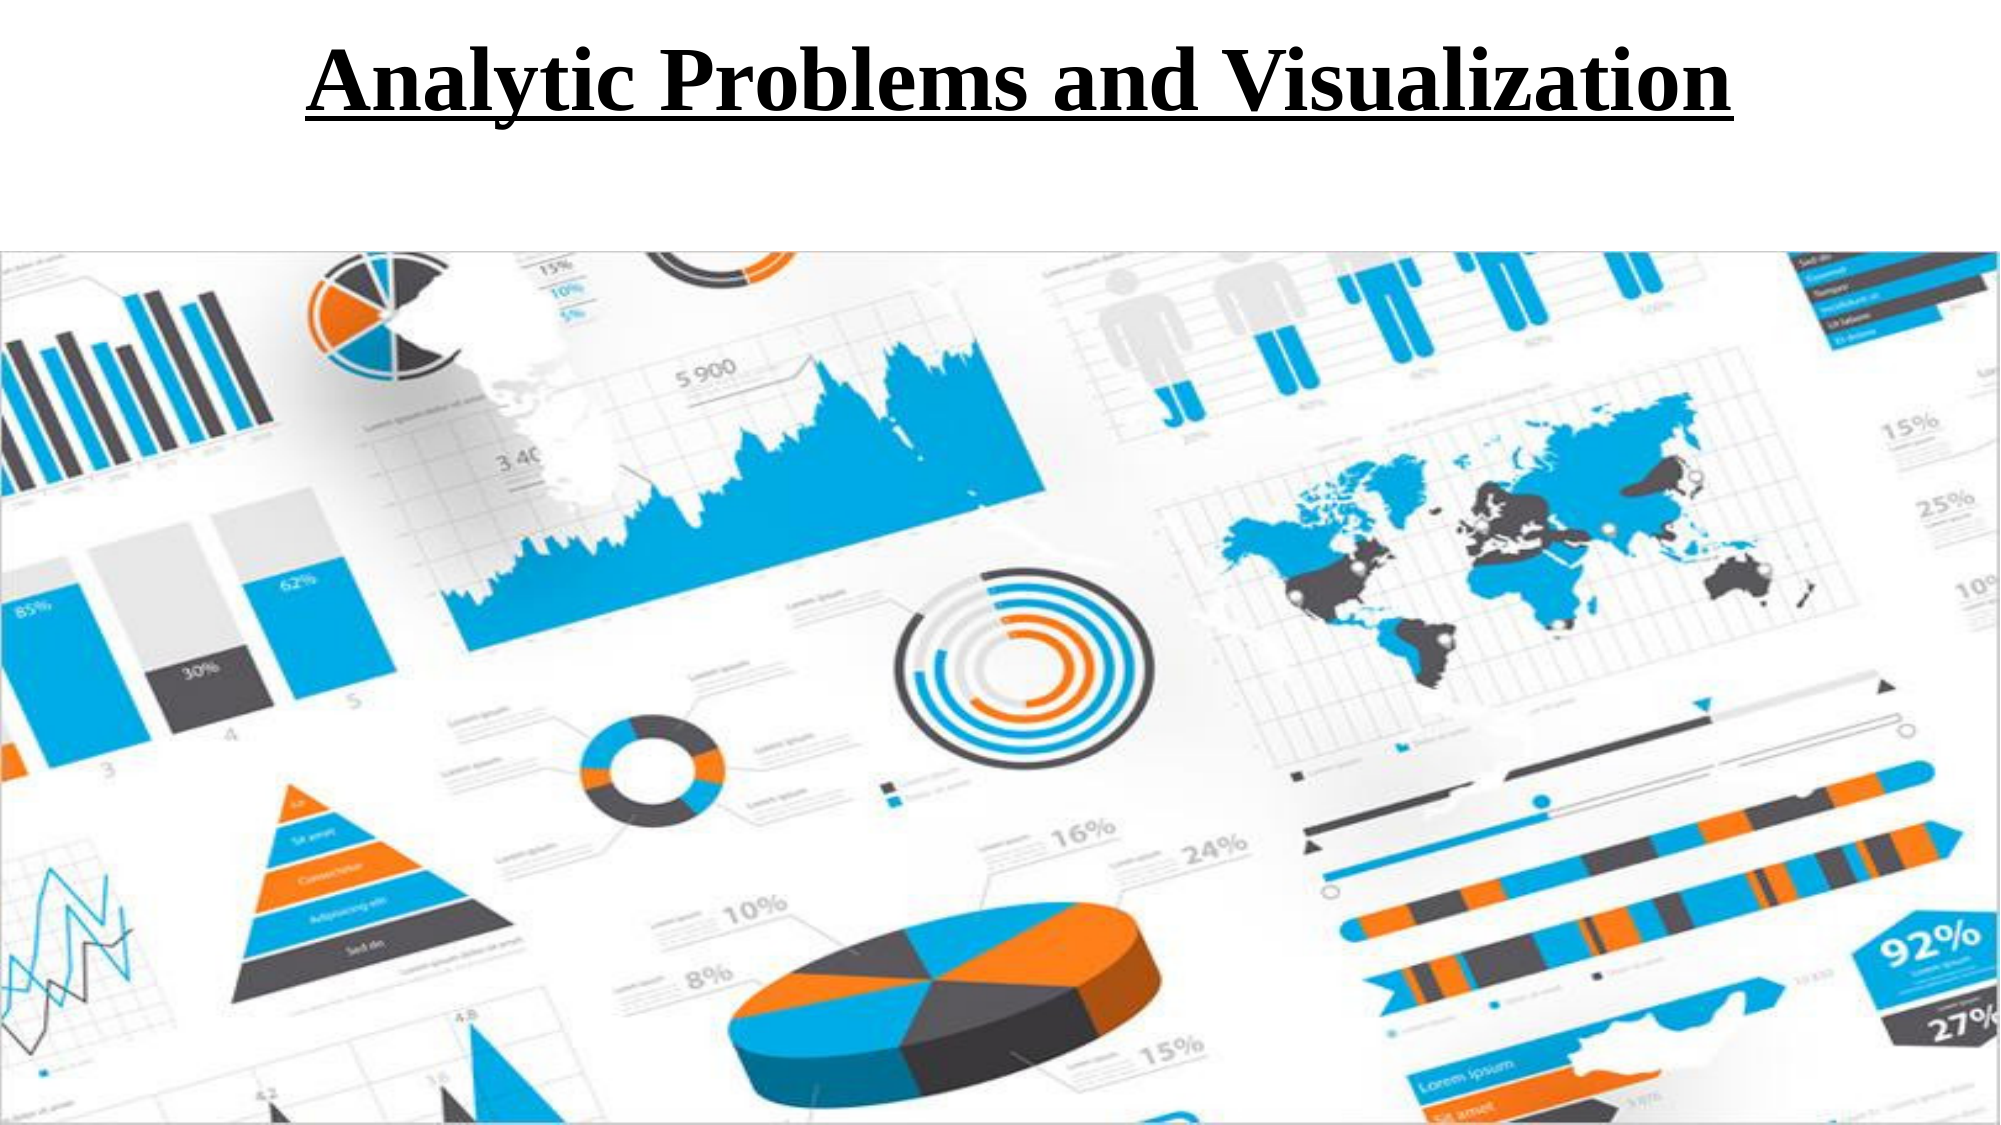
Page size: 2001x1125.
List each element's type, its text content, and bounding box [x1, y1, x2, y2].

picture [0, 251, 2000, 1125]
title Analytic Problems and Visualization [157, 0, 1883, 190]
